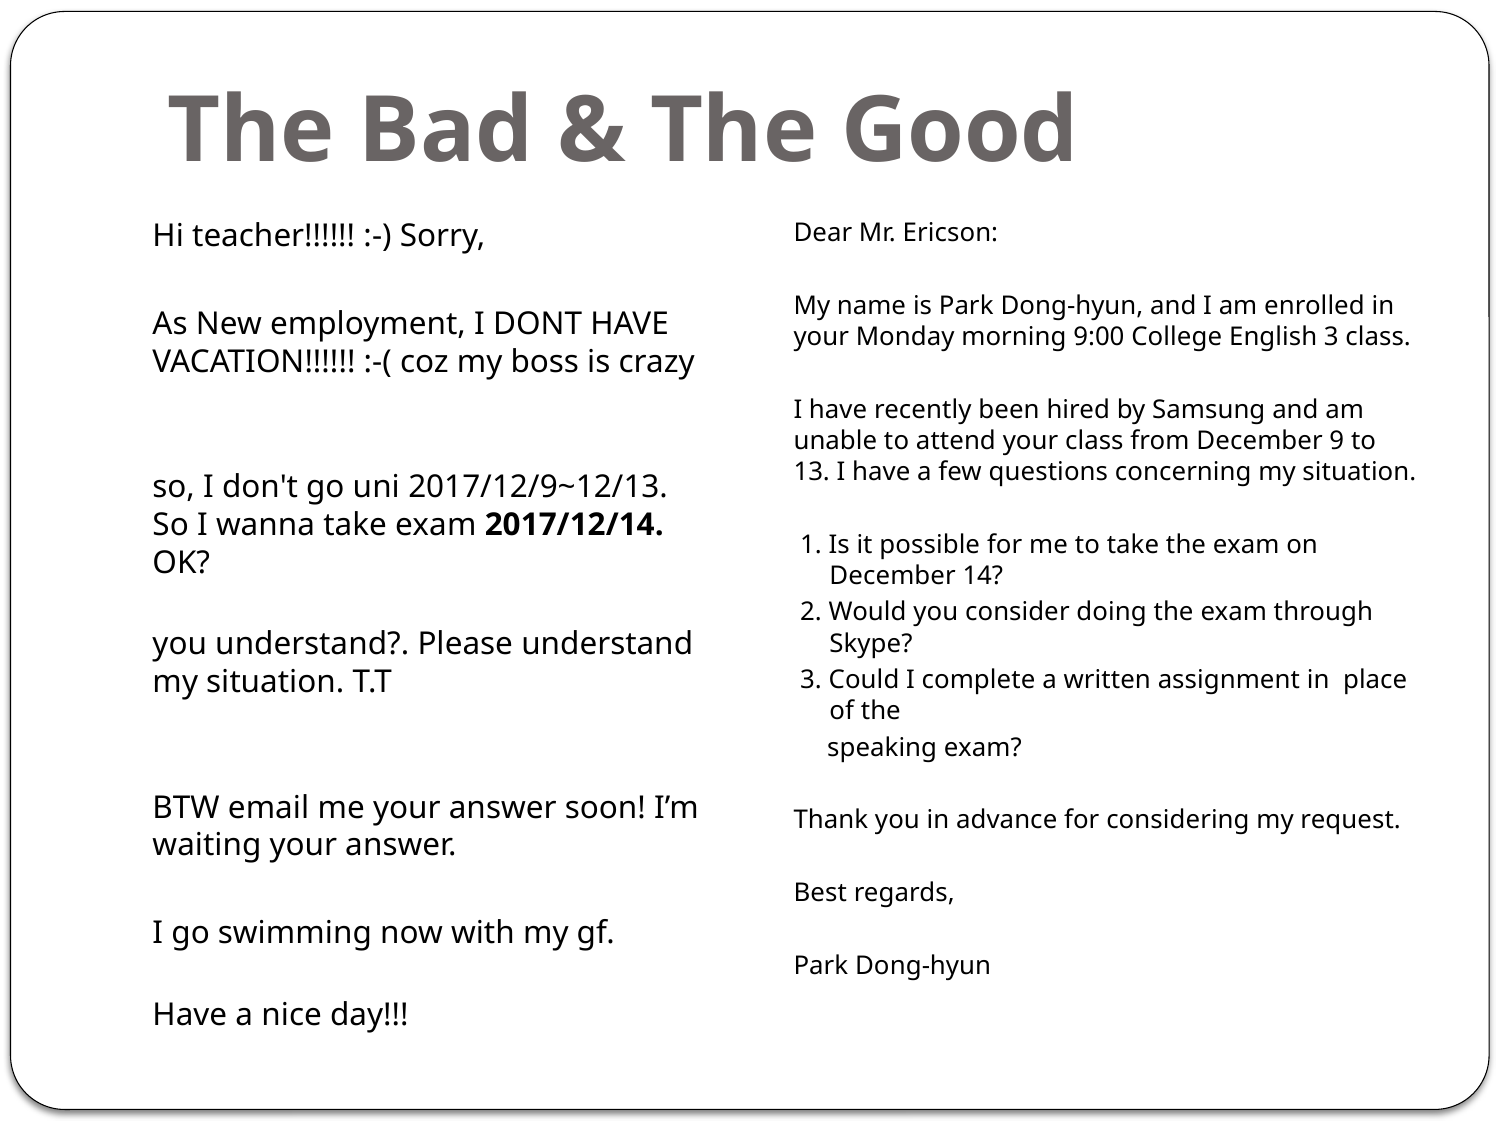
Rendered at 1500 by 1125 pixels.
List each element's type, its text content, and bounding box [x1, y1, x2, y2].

list Hi teacher!!!!!! :-) Sorry, As New employment, I DONT HAVE VACATION!!!!!! :-( coz my boss is crazy so, I don't go uni 2017/12/9~12/13. So I wanna take exam 2017/12/14. OK? you understand?. Please understand my situation. T.T BTW email me your answer soon! I’m waiting your answer. I go swimming now with my gf. Have a nice day!!! [88, 208, 715, 1047]
title The Bad & The Good [75, 0, 1425, 197]
list Dear Mr. Ericson: My name is Park Dong-hyun, and I am enrolled in your Monday morning 9:00 College English 3 class. I have recently been hired by Samsung and am unable to attend your class from December 9 to 13. I have a few questions concerning my situation. 1. Is it possible for me to take the exam on December 14? 2. Would you consider doing the exam through Skype? 3. Could I complete a written assignment in place of the speaking exam? Thank you in advance for considering my request. Best regards, Park Dong-hyun [738, 208, 1436, 1047]
